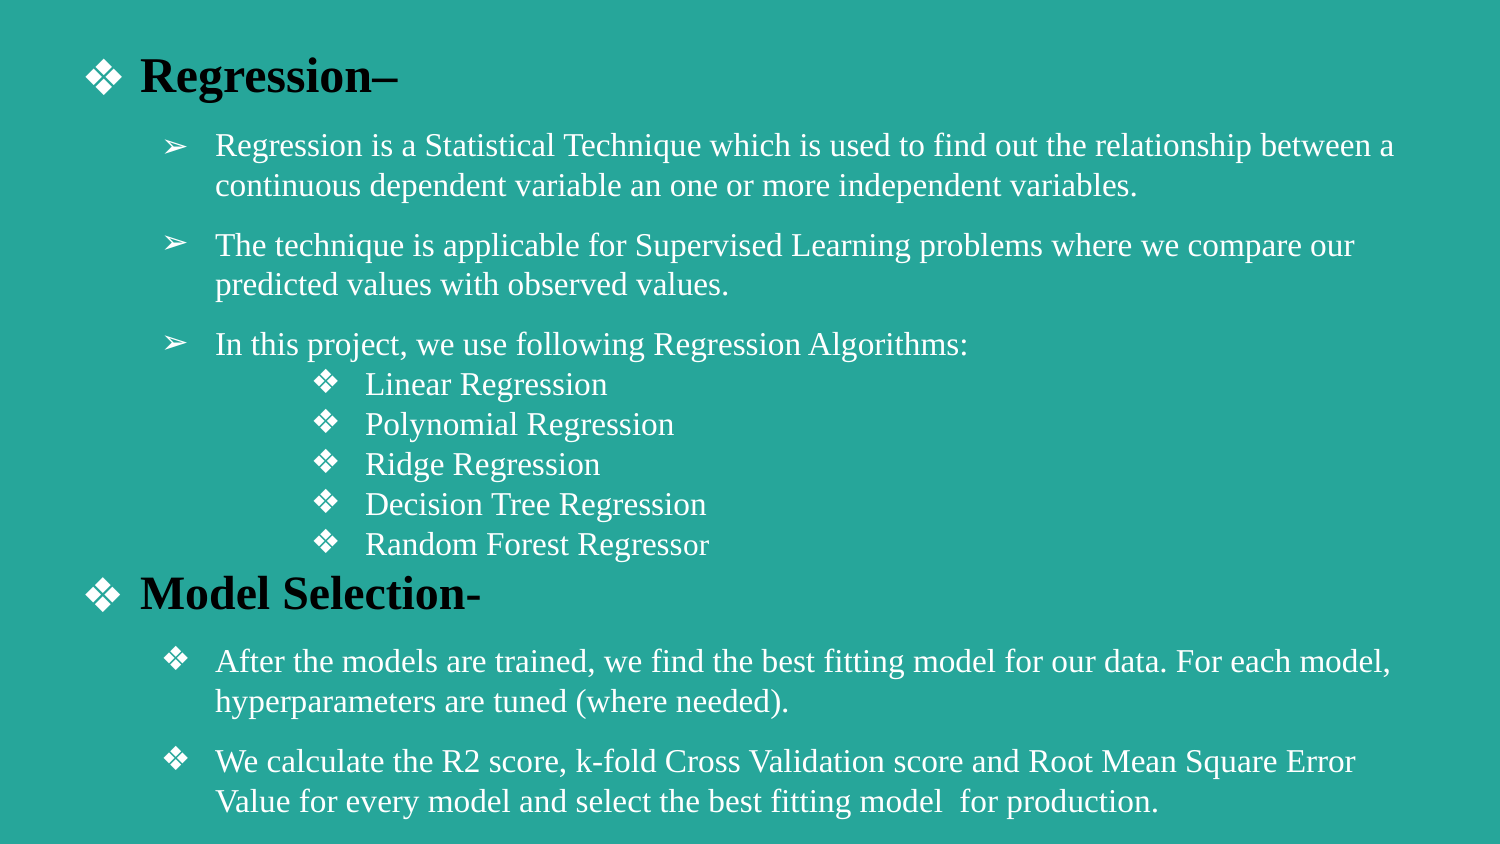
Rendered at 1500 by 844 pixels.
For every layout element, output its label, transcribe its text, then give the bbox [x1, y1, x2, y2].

title Regression– Regression is a Statistical Technique which is used to find out the relationship between a continuous dependent variable an one or more independent variables. The technique is applicable for Supervised Learning problems where we compare our predicted values with observed values. In this project, we use following Regression Algorithms: Linear Regression Polynomial Regression Ridge Regression Decision Tree Regression Random Forest Regressor Model Selection- After the models are trained, we find the best fitting model for our data. For each model, hyperparameters are tuned (where needed). We calculate the R2 score, k-fold Cross Validation score and Root Mean Square Error Value for every model and select the best fitting model for production. [49, 127, 1421, 820]
